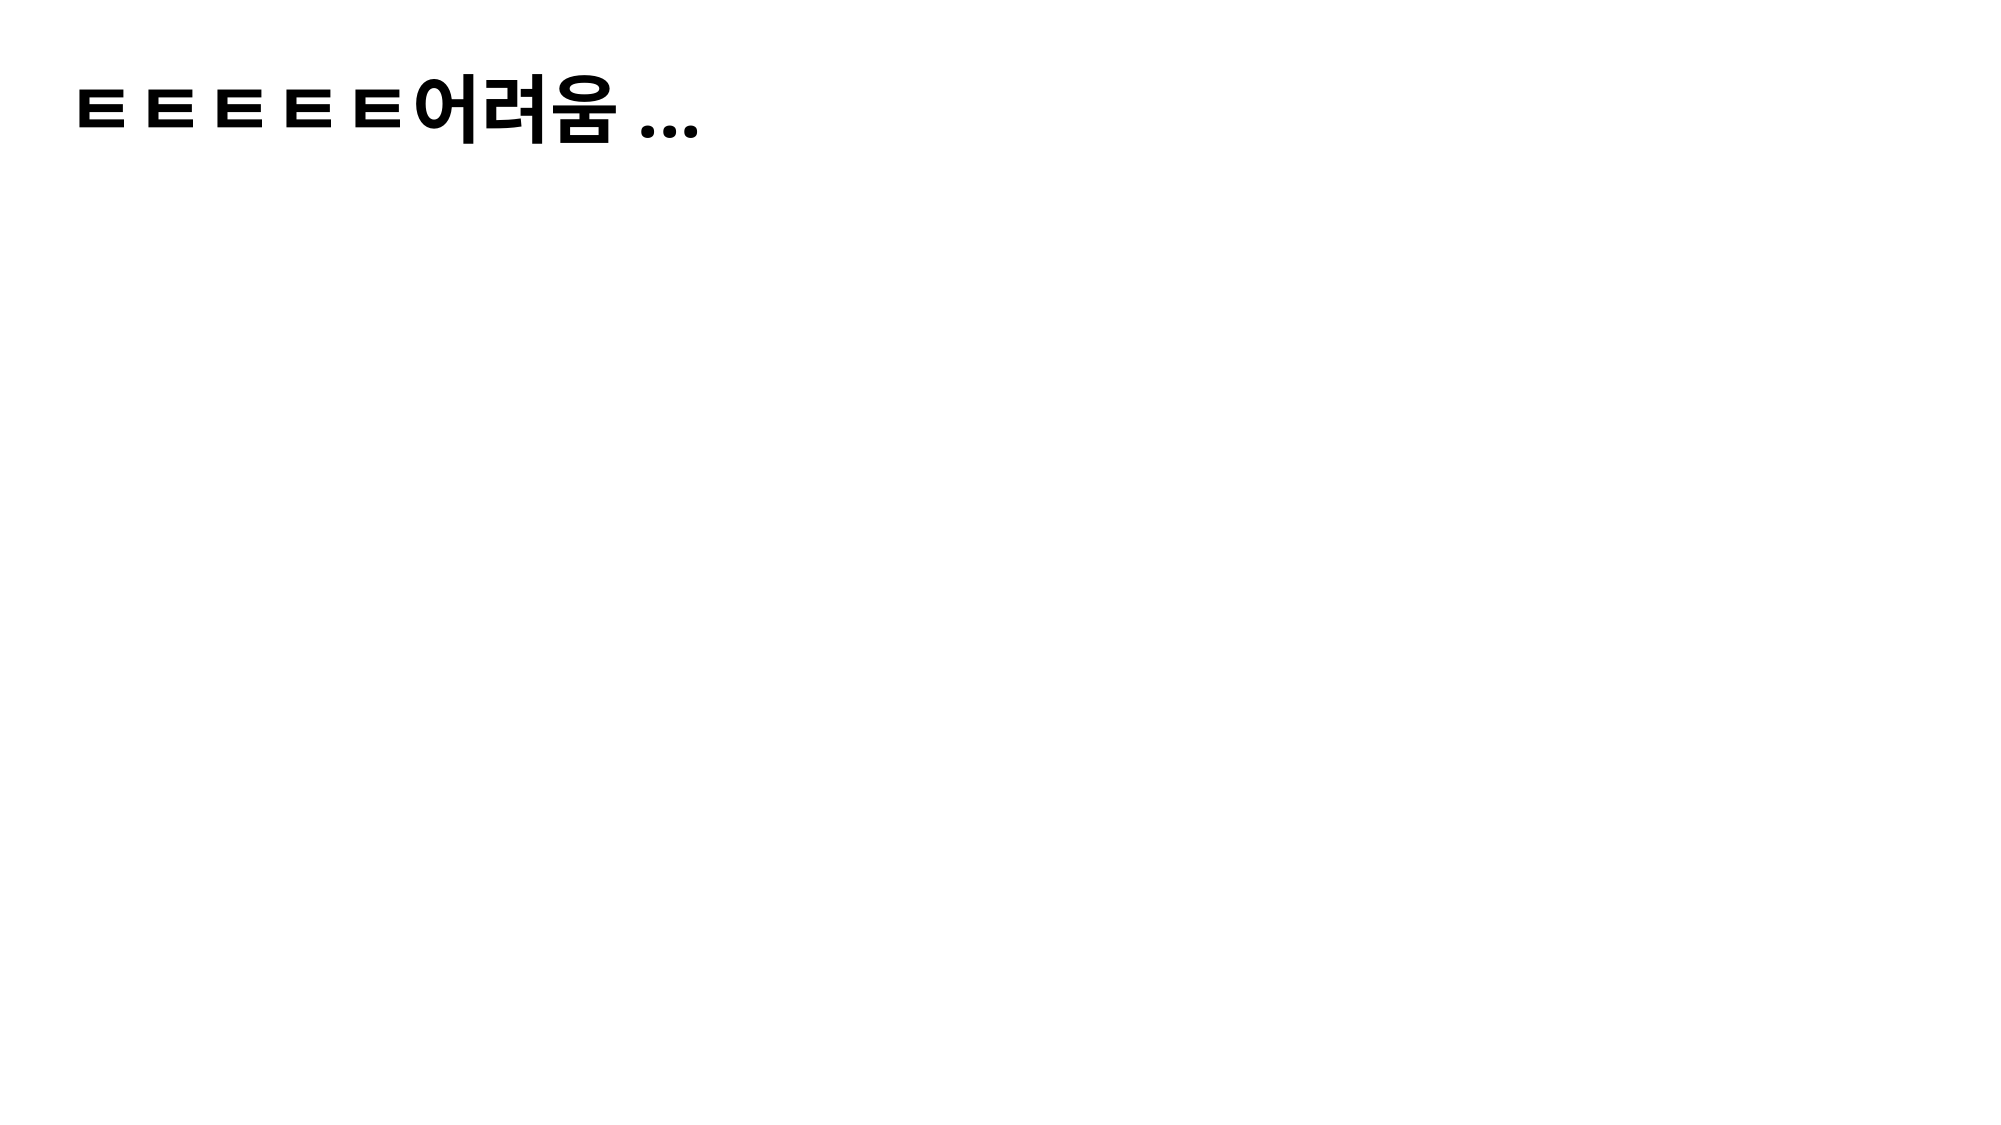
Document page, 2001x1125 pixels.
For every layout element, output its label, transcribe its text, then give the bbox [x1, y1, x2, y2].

text_box ㅌㅌㅌㅌㅌ어려움... [53, 55, 1577, 161]
